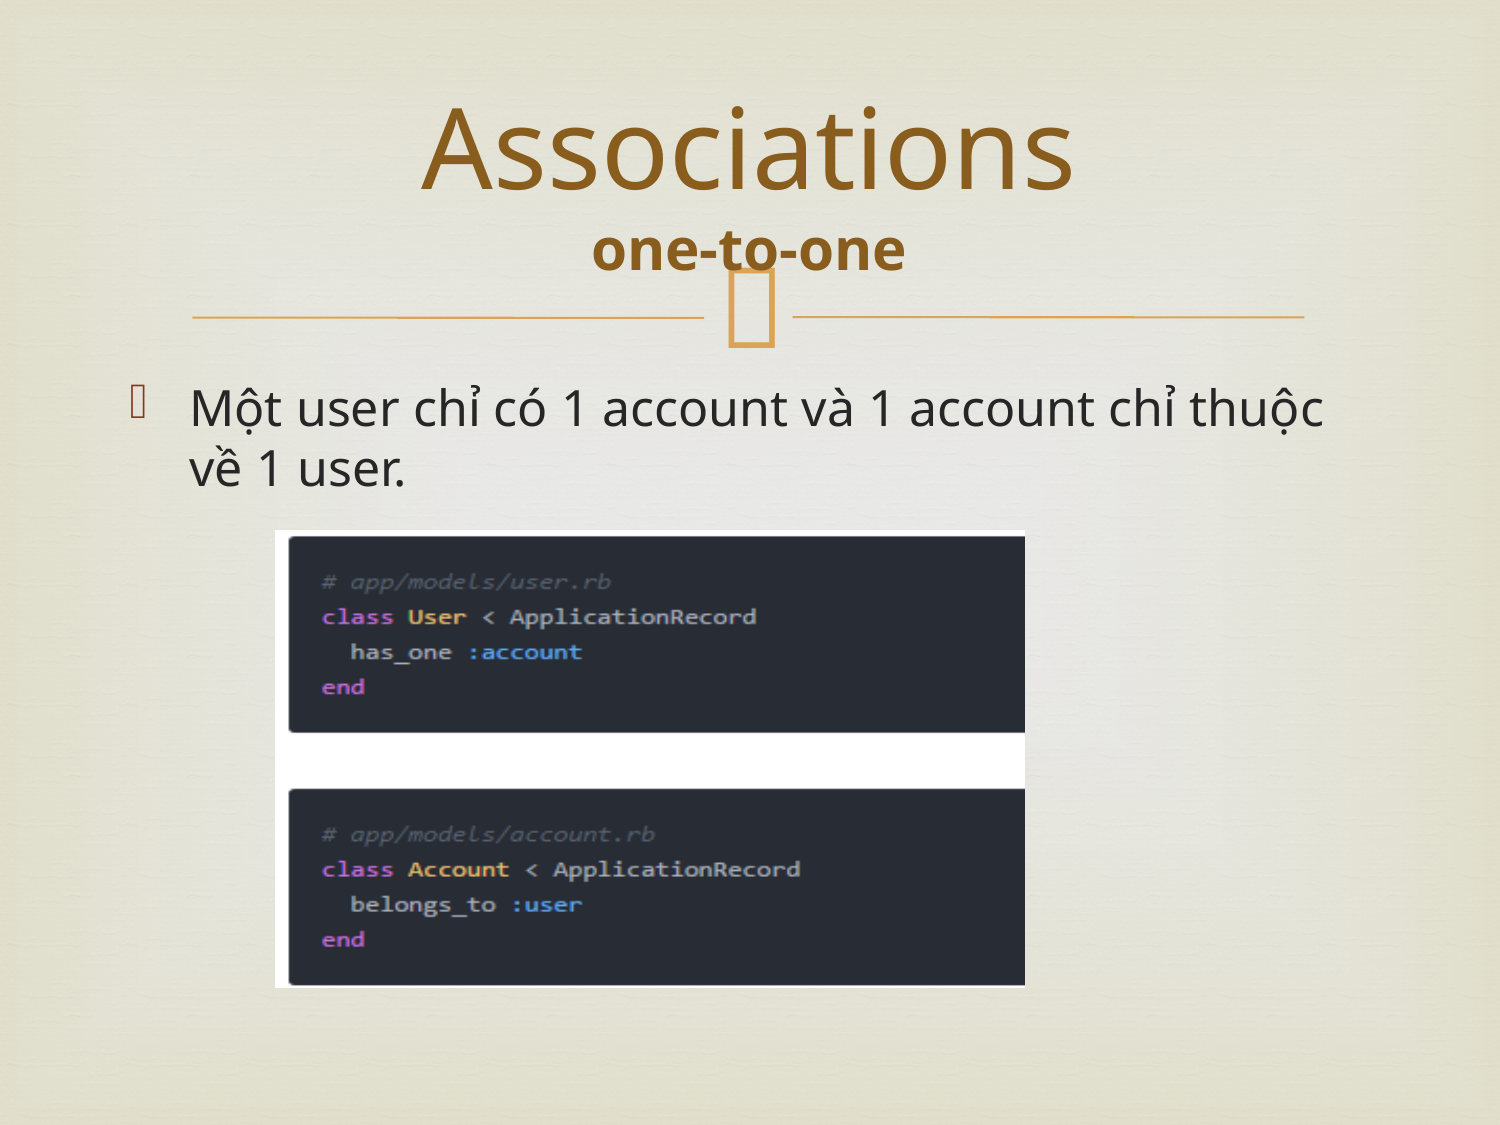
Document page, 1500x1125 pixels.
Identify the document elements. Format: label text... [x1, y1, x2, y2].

title Associations one-to-one [112, 93, 1386, 267]
list Một user chỉ có 1 account và 1 account chỉ thuộc về 1 user. [114, 368, 1386, 1005]
picture [274, 530, 1026, 988]
